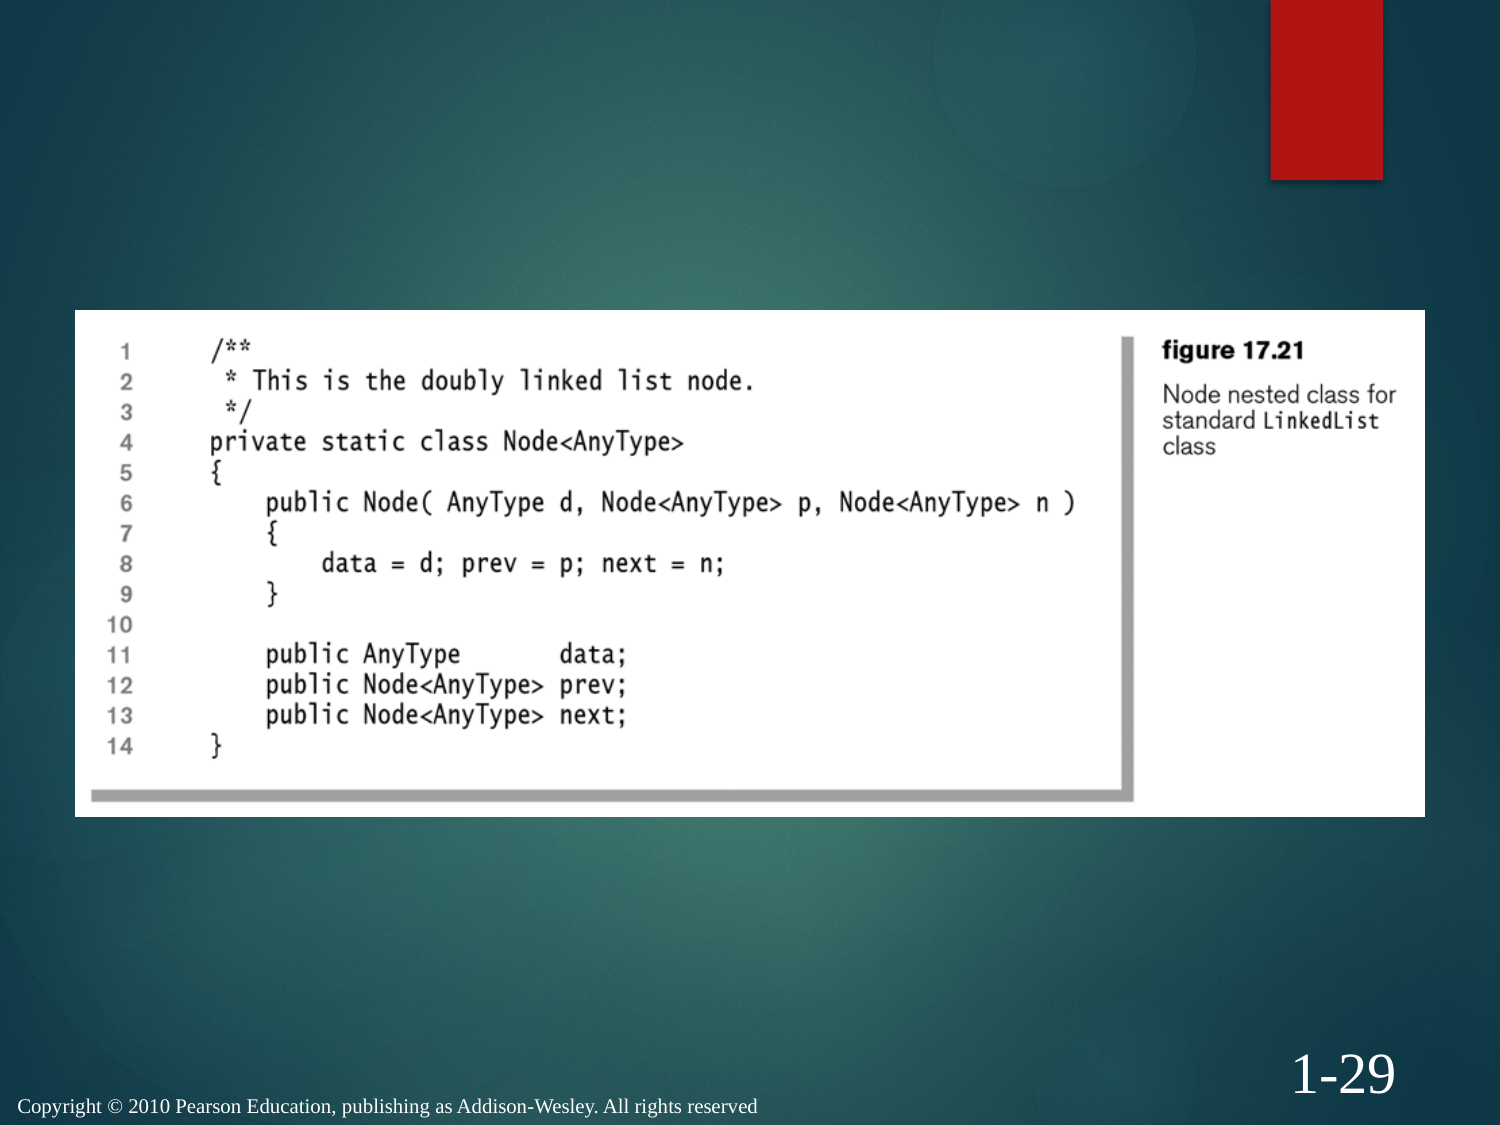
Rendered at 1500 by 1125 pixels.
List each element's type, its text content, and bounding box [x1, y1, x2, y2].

picture [74, 310, 1426, 817]
slide_number 1-29 [1187, 1037, 1500, 1113]
